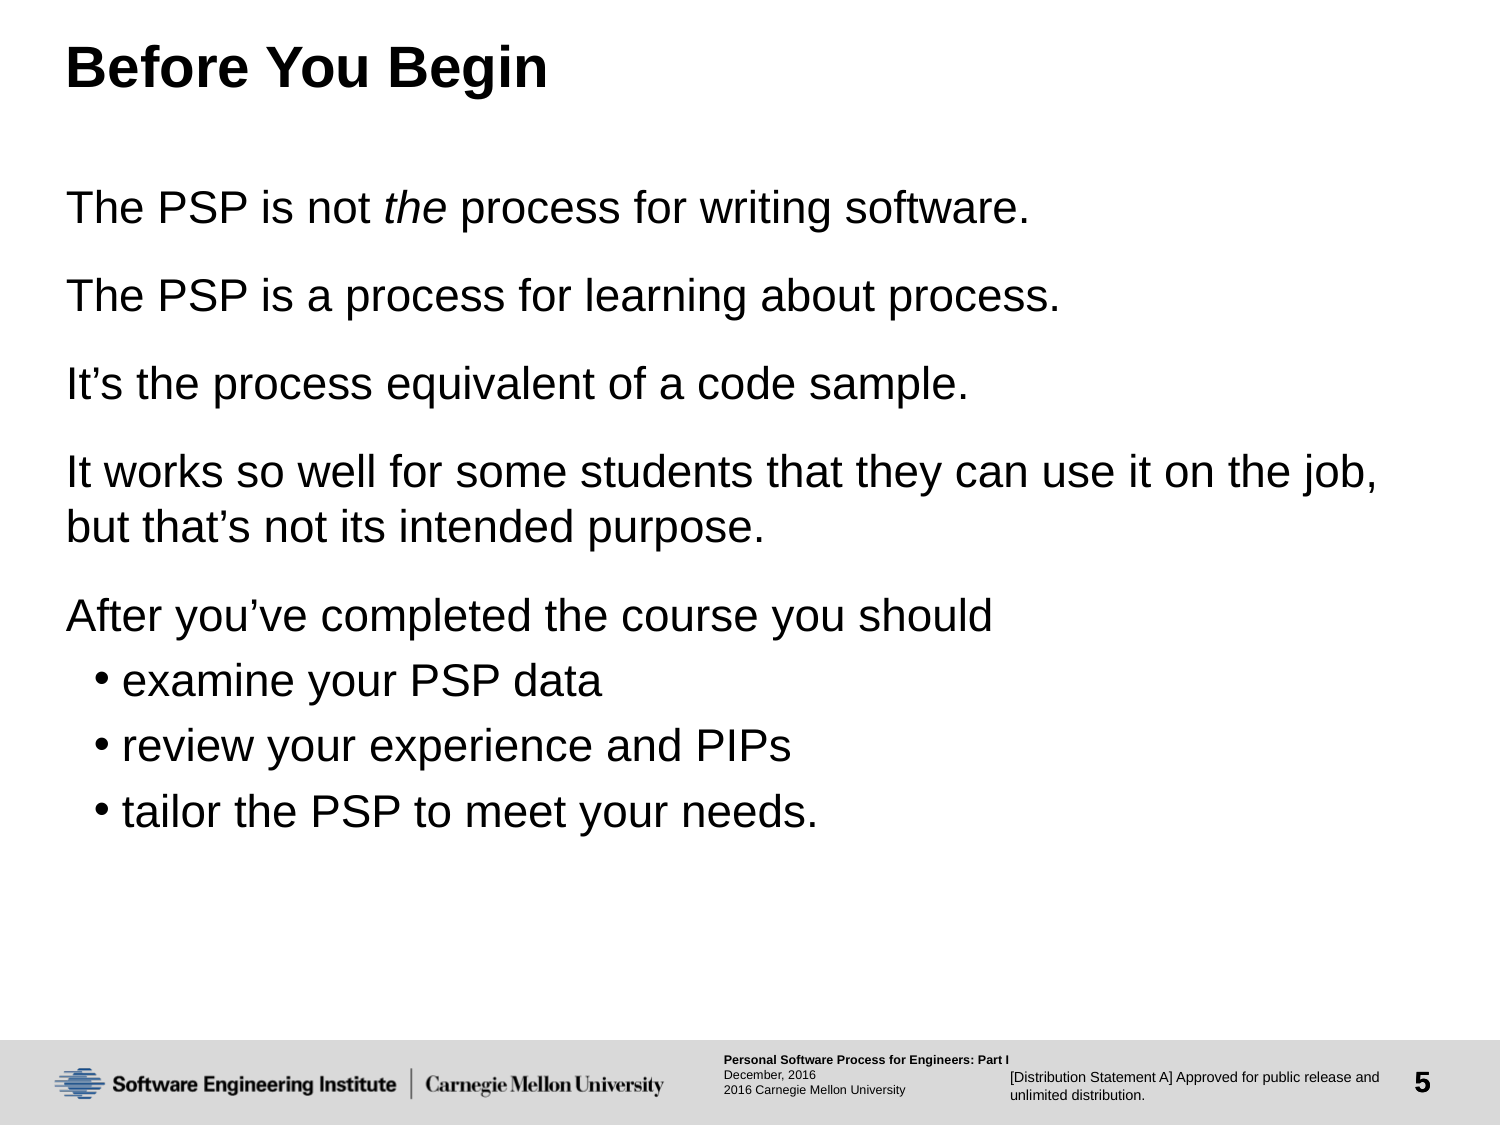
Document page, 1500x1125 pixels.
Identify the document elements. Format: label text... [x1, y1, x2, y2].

title Before You Begin [65, 37, 1313, 148]
list The PSP is not the process for writing software. The PSP is a process for learning about process. It’s the process equivalent of a code sample. It works so well for some students that they can use it on the job, but that’s not its intended purpose. After you’ve completed the course you should examine your PSP data review your experience and PIPs tailor the PSP to meet your needs. [65, 177, 1431, 1000]
picture [46, 1061, 673, 1104]
